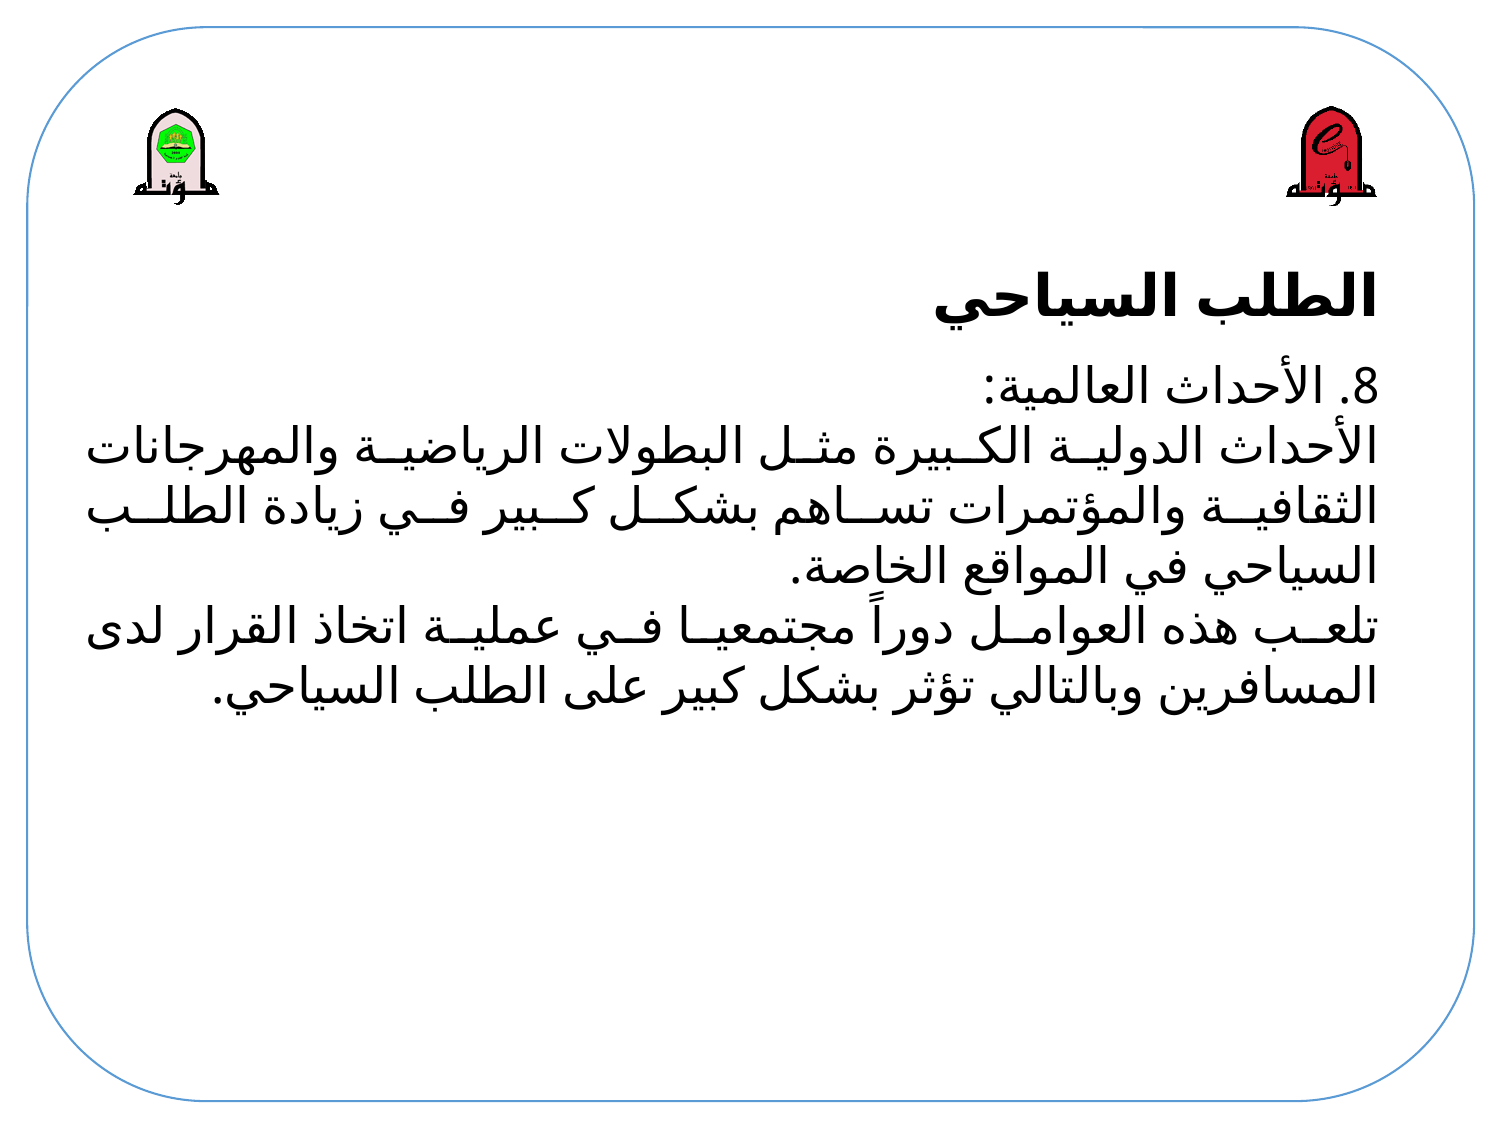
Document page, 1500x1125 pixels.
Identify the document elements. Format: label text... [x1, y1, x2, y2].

picture [131, 102, 220, 208]
title الطلب السياحي [422, 258, 1395, 325]
picture [1282, 106, 1380, 208]
subtitle 8. الأحداث العالمية: الأحداث الدولية الكبيرة مثل البطولات الرياضية والمهرجانات الثقافية والمؤتمرات تساهم بشكل كبير في زيادة الطلب السياحي في المواقع الخاصة. تلعب هذه العوامل دوراً مجتمعيا في عملية اتخاذ القرار لدى المسافرين وبالتالي تؤثر بشكل كبير على الطلب السياحي. [70, 345, 1395, 942]
